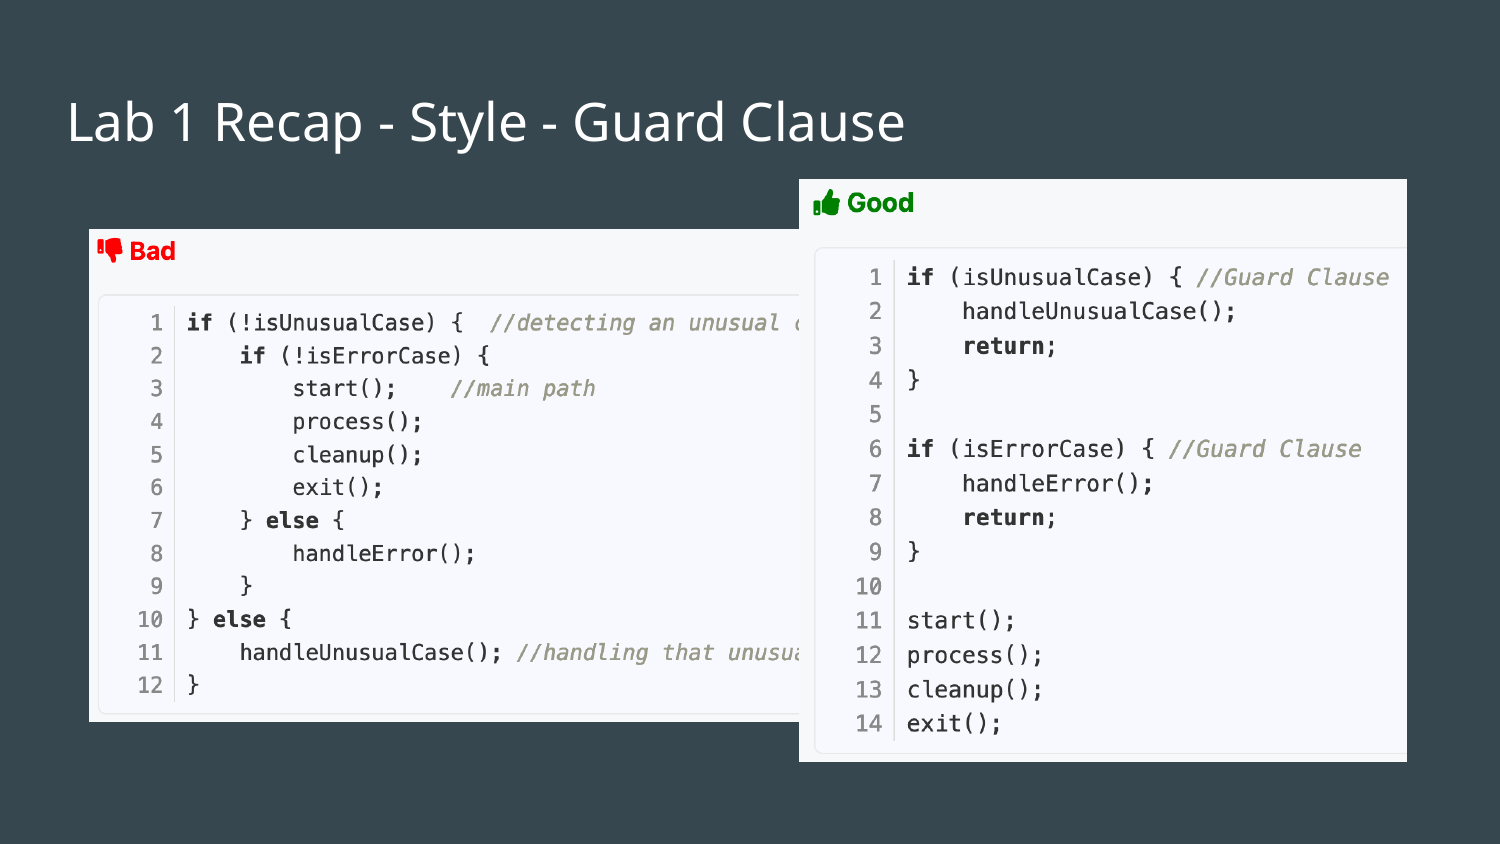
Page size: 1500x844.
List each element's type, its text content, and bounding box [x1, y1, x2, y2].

title Lab 1 Recap - Style - Guard Clause [51, 72, 1449, 167]
picture [89, 179, 1407, 762]
